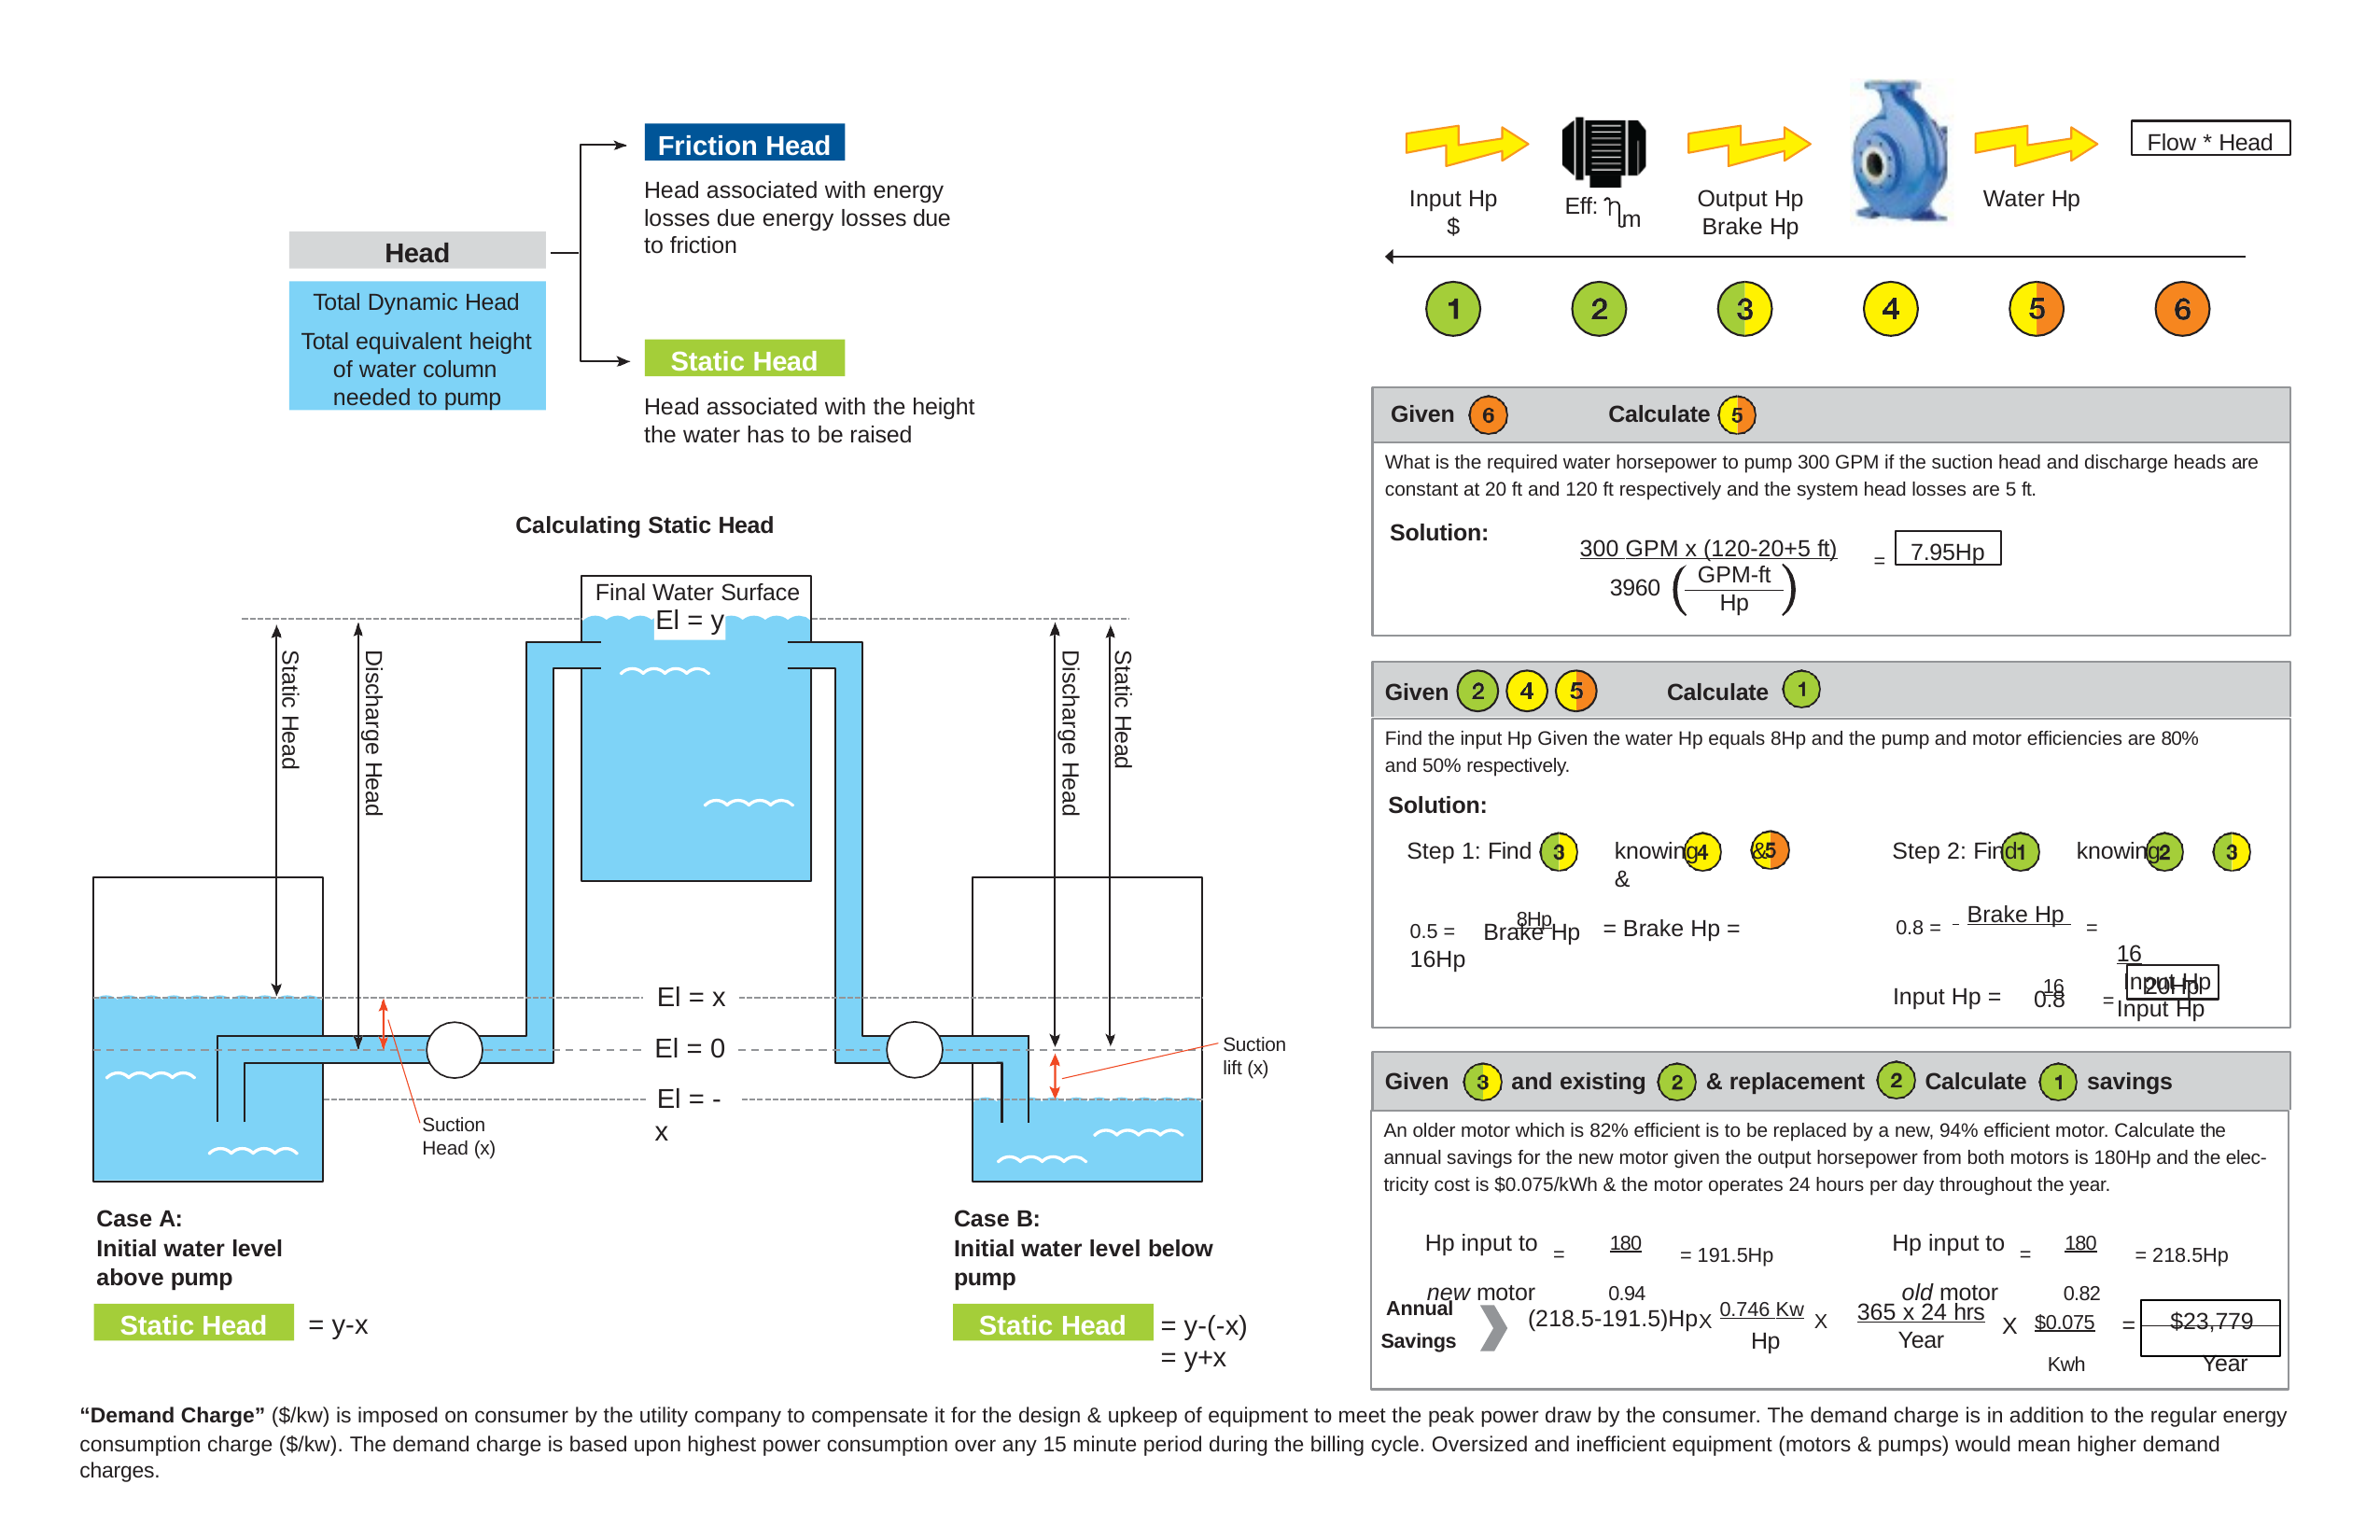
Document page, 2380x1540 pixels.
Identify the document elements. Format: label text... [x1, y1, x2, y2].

text_box Head associated with energy losses due energy losses due to friction [641, 173, 954, 259]
text_box Static Head [644, 339, 846, 377]
text_box [1372, 452, 2290, 637]
text_box Water Hp [1981, 181, 2083, 212]
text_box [1371, 1050, 2291, 1111]
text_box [1716, 280, 1773, 338]
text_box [1424, 280, 1482, 338]
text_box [92, 1018, 1220, 1124]
text_box [1782, 563, 1796, 617]
text_box = y-x [306, 1305, 371, 1340]
text_box $0.075 $23,779 Kwh Year [2033, 1293, 2279, 1303]
text_box Solution: [1388, 515, 1493, 546]
text_box GPM-ft Hp [1695, 557, 1773, 616]
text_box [2008, 280, 2065, 338]
text_box = y-(-x) = y+x [1158, 1305, 1250, 1373]
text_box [996, 622, 1060, 1017]
text_box Flow * Head [2131, 120, 2290, 156]
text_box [91, 1131, 1205, 1183]
text_box Calculating Static Head [513, 508, 777, 539]
text_box Input Hp $ [1407, 232, 1500, 240]
text_box Friction Head [644, 123, 846, 161]
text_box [1371, 660, 2291, 1029]
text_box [1405, 80, 1660, 225]
text_box Head [288, 231, 545, 269]
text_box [2154, 280, 2211, 338]
text_box Suction lift (x) [1224, 1029, 1290, 1079]
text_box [1862, 280, 1920, 338]
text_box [91, 575, 1205, 1018]
text_box 7.95Hp [1896, 530, 2001, 566]
text_box 365 x 24 hrs Year [1855, 1295, 1988, 1303]
text_box Case B: Initial water level below pump [952, 1201, 1216, 1291]
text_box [1974, 124, 2099, 168]
text_box [1673, 565, 1687, 617]
text_box $0.075 $23,779 Kwh Year [2033, 1358, 2279, 1379]
text_box Head associated with the height the water has to be raised [641, 389, 977, 448]
text_box Hp input to = 180 = 191.5Hp Hp input to = 180 = 218.5Hp new motor 0.94 old motor 0.82 [1415, 1213, 2246, 1309]
text_box Annual (218.5-191.5)HpX 0.746 Kw X Savings Hp [1375, 1309, 1477, 1356]
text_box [550, 139, 631, 367]
text_box Case A: Initial water level above pump [94, 1201, 286, 1291]
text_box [1571, 280, 1628, 338]
text_box [1370, 1117, 2289, 1390]
text_box [2141, 1300, 2280, 1305]
text_box “Demand Charge” ($/kw) is imposed on consumer by the utility company to compensate it for the design & upkeep of equipment to meet the peak power draw by the consumer. The demand charge is in addition to the regular energy consumption charge ($/kw). The demand charge is based upon highest power consumption over any 15 minute period during the billing cycle. Oversized and inefficient equipment (motors & pumps) would mean higher demand charges. [77, 1395, 2303, 1482]
text_box Static Head [93, 1303, 295, 1341]
text_box Total Dynamic Head Total equivalent height of water column needed to pump [288, 281, 546, 411]
text_box Output Hp Brake Hp [1695, 181, 1806, 240]
text_box 3960 [1607, 570, 1664, 601]
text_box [1479, 1305, 2280, 1352]
picture [1850, 78, 1967, 230]
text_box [1384, 248, 2247, 265]
picture [2212, 832, 2252, 872]
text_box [1687, 124, 1813, 168]
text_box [2000, 832, 2185, 872]
text_box Static Head [953, 1303, 1154, 1341]
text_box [1371, 385, 2291, 444]
text_box 300 GPM x (120-20+5 ft) = [1538, 519, 1889, 572]
